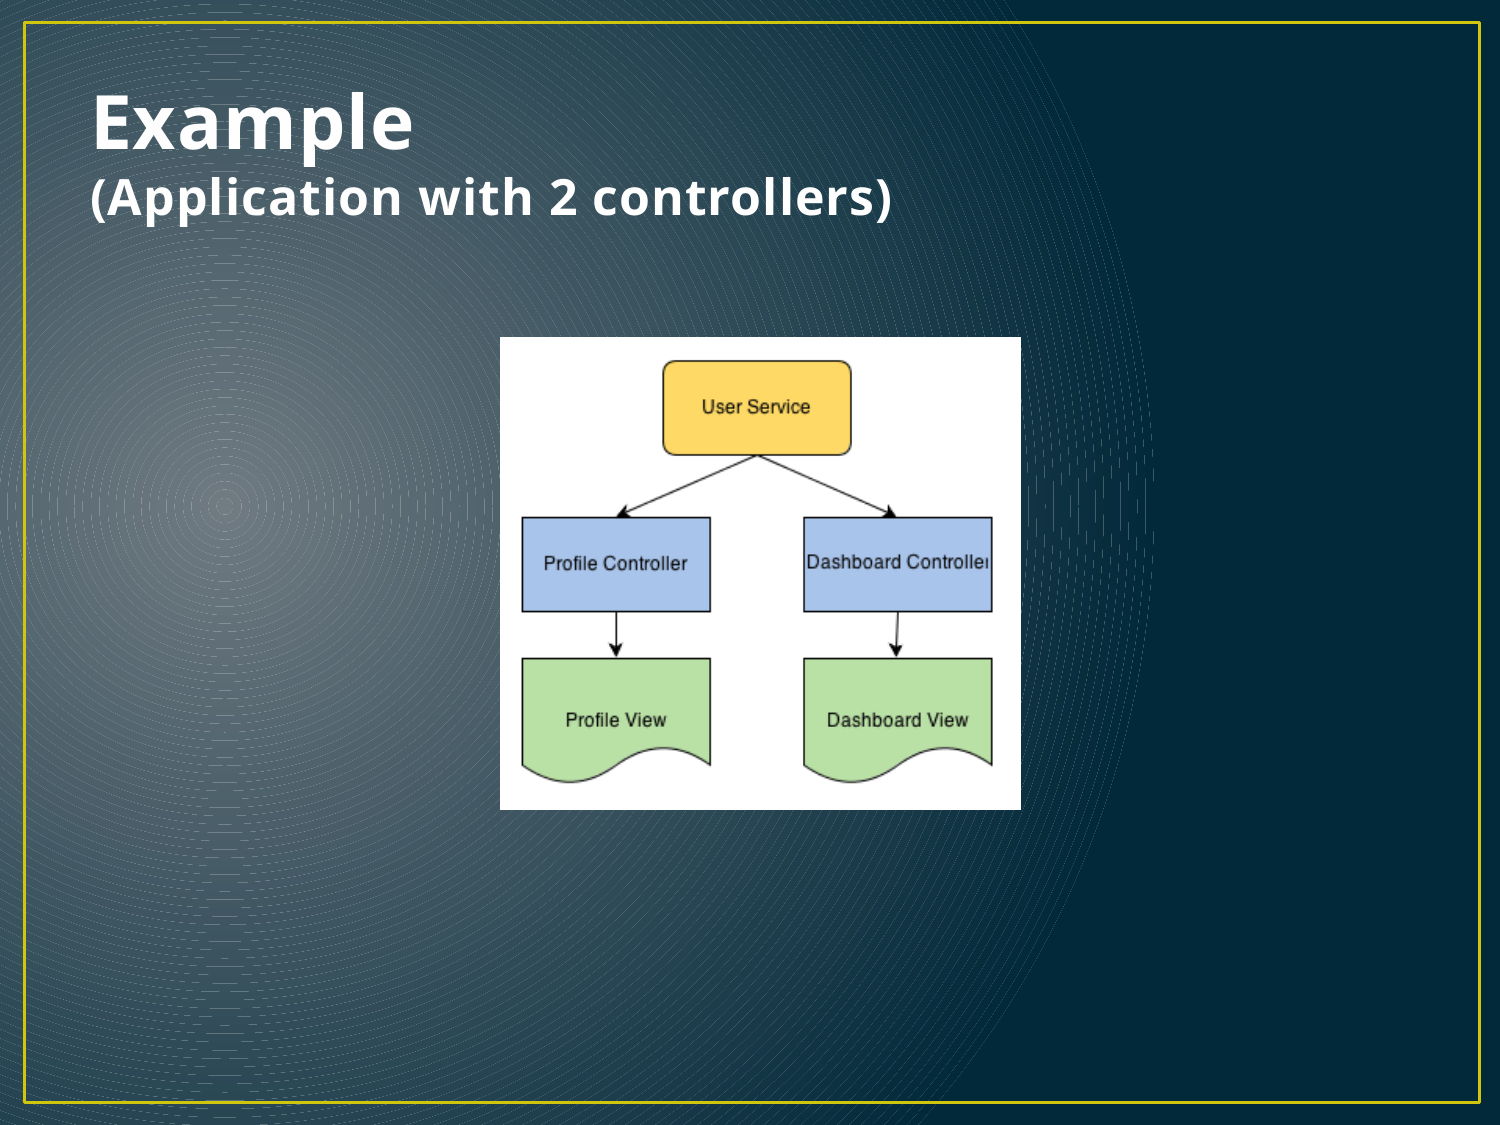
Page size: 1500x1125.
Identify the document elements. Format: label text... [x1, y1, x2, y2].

title Example (Application with 2 controllers) [75, 45, 1425, 233]
picture [499, 337, 1021, 810]
